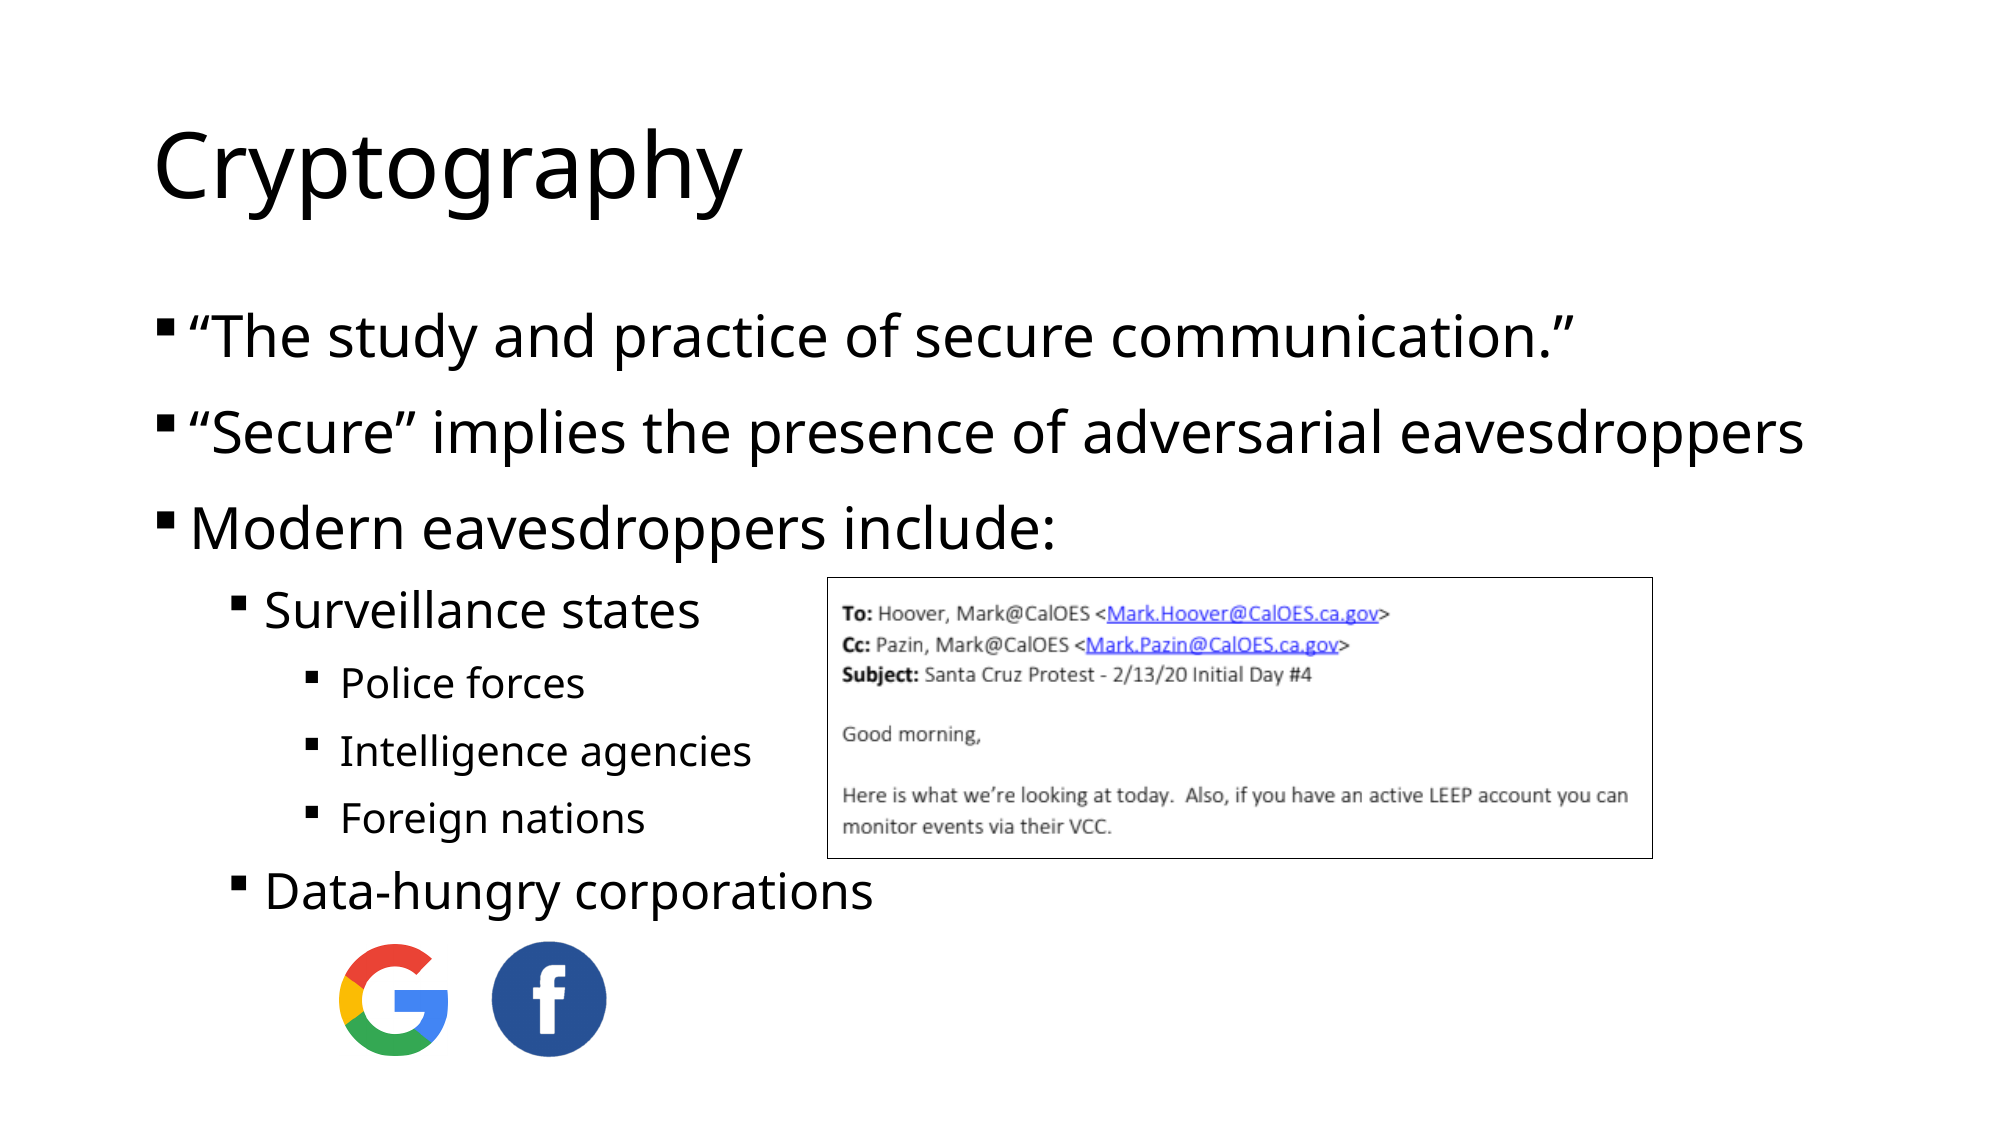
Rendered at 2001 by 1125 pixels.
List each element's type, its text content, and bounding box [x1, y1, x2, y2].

picture [339, 944, 448, 1056]
picture [826, 577, 1653, 859]
list “The study and practice of secure communication.” “Secure” implies the presence of adversarial eavesdroppers Modern eavesdroppers include: Surveillance states Police forces Intelligence agencies Foreign nations Data-hungry corporations [137, 299, 1863, 1014]
title Cryptography [137, 59, 1863, 278]
picture [483, 939, 610, 1061]
